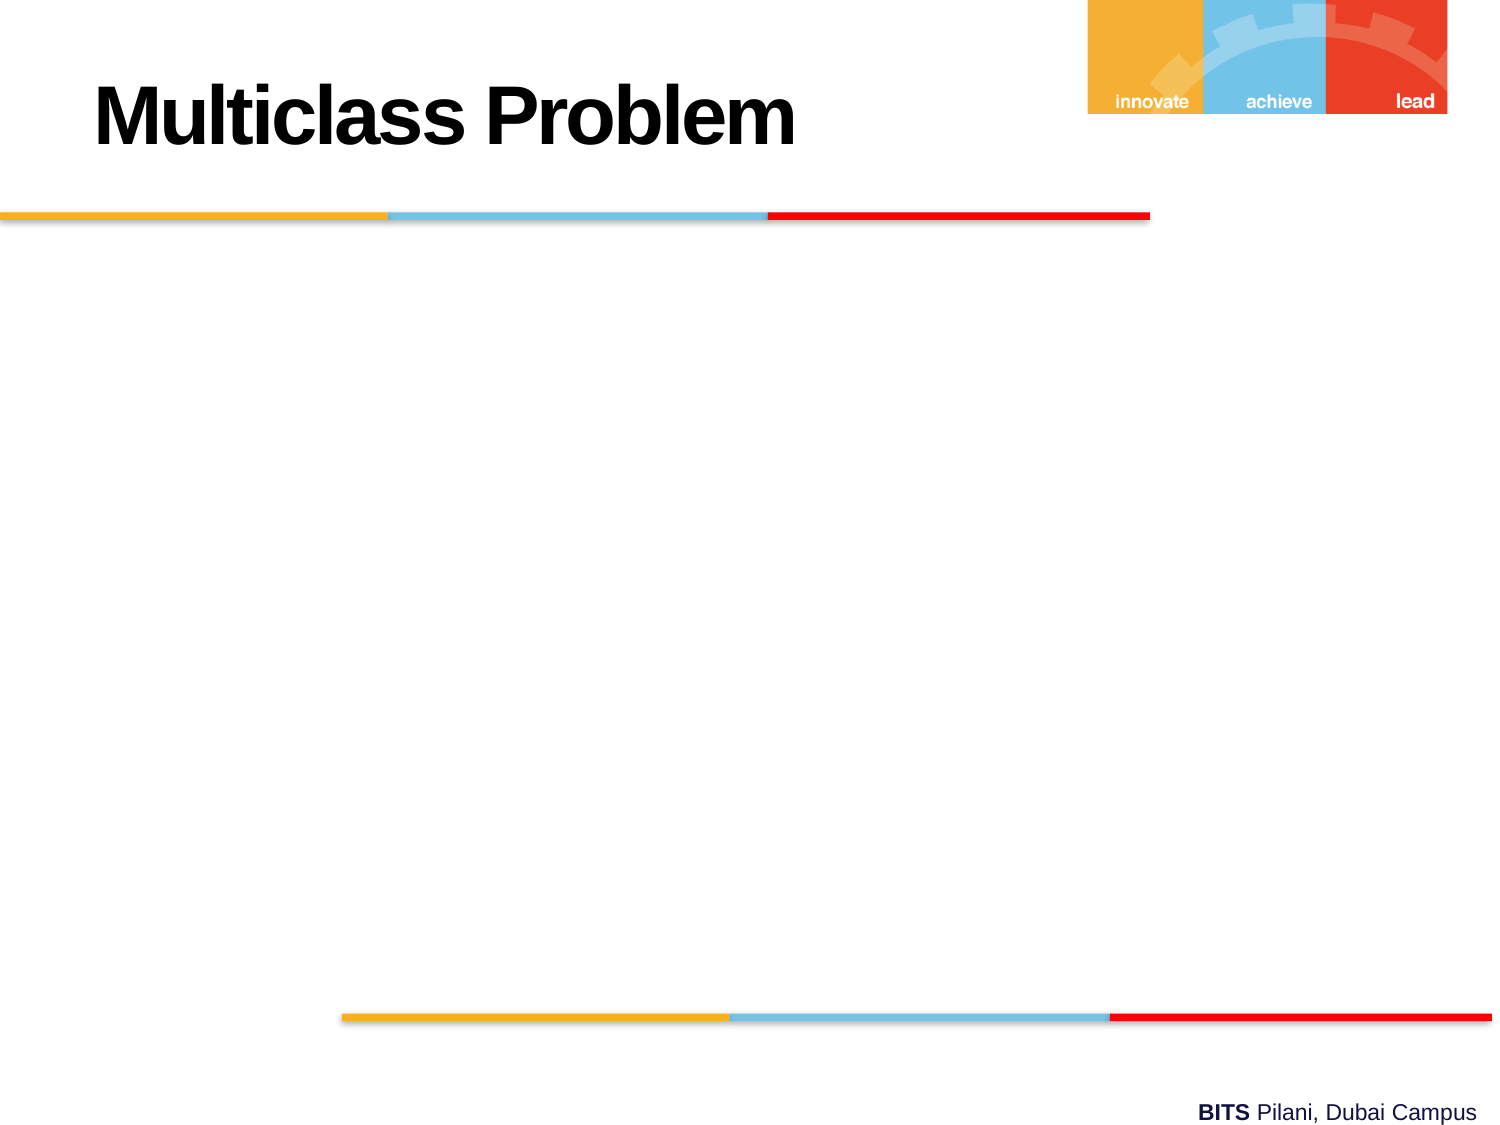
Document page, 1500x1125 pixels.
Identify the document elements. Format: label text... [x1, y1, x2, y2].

title Multiclass Problem [78, 2, 1372, 220]
picture [1087, 0, 1448, 114]
